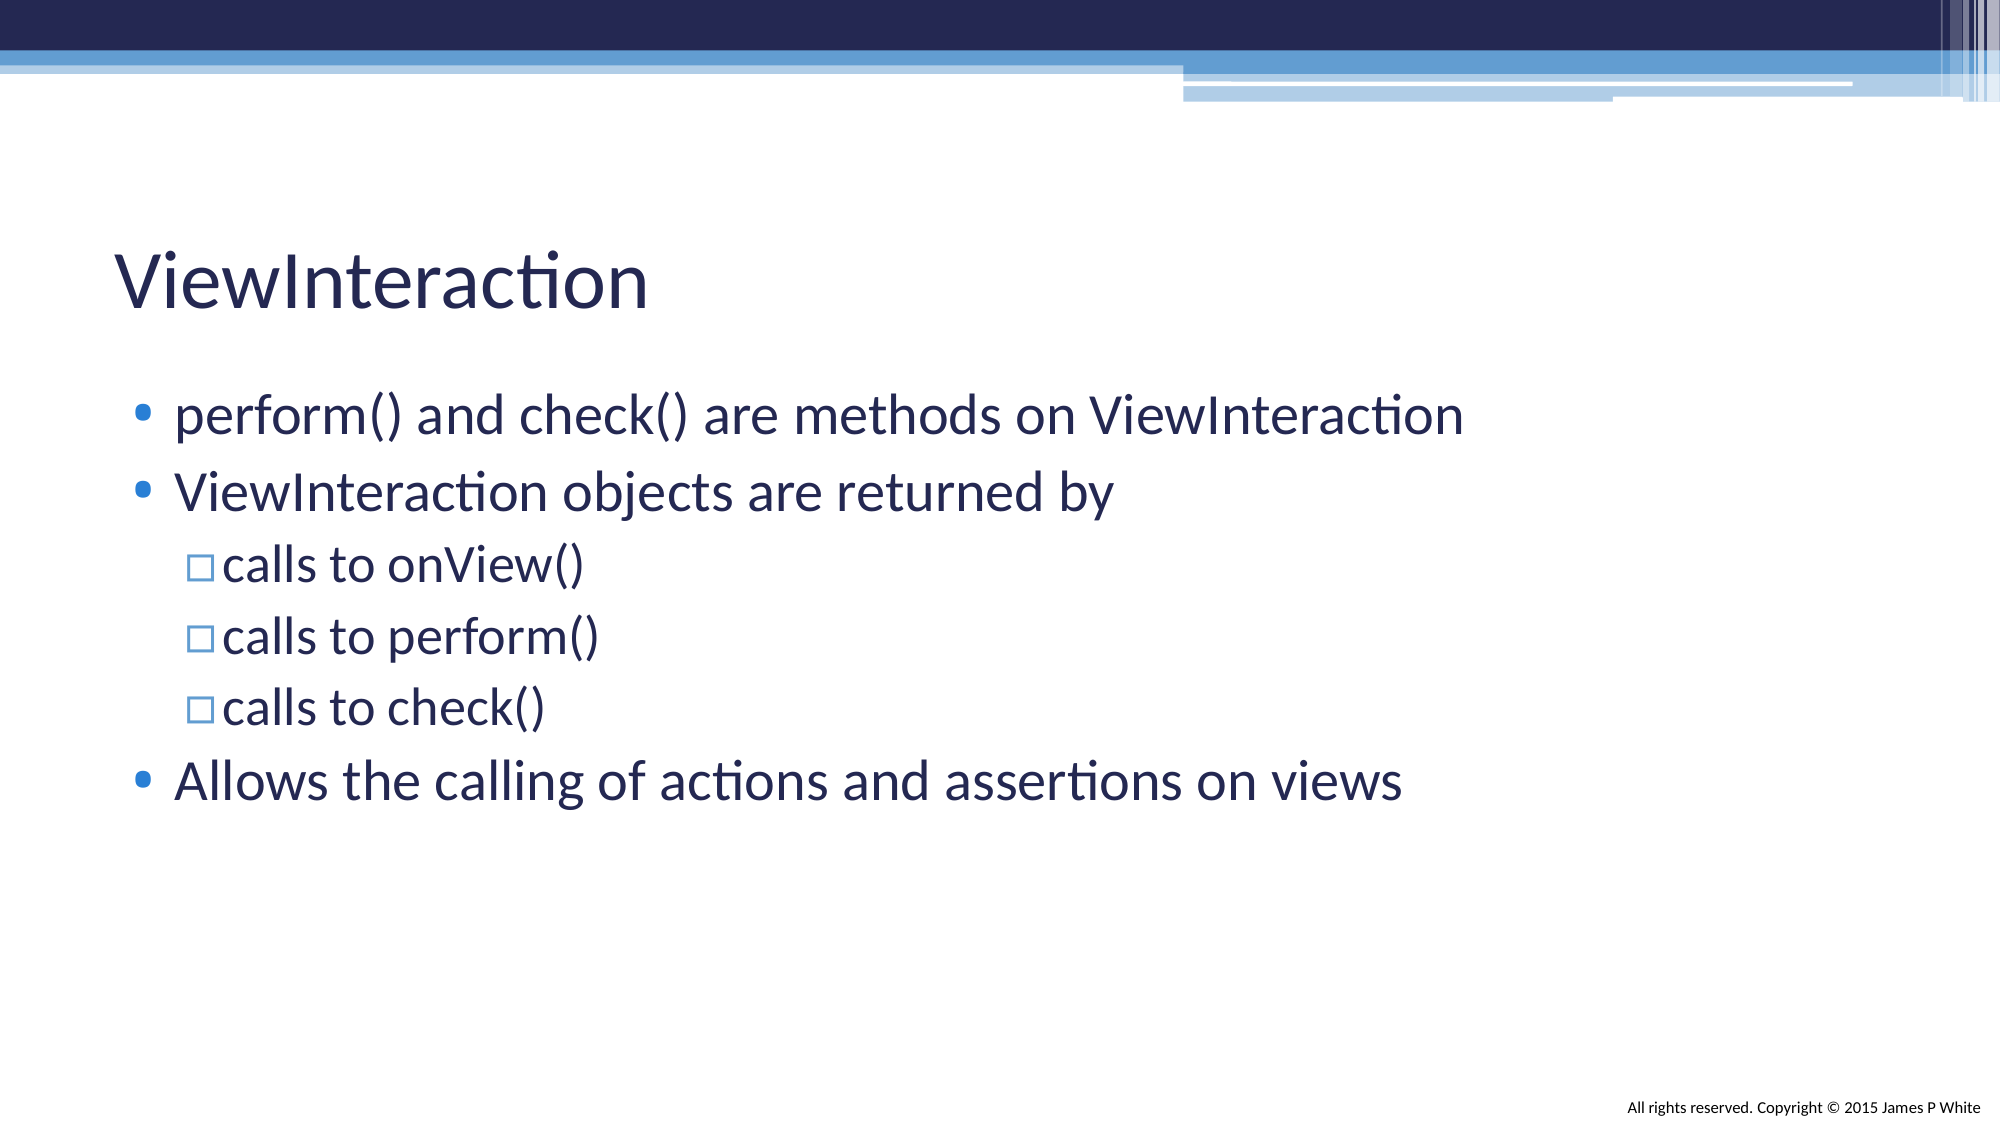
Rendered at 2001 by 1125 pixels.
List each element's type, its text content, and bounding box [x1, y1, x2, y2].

list perform() and check() are methods on ViewInteraction ViewInteraction objects are returned by calls to onView() calls to perform() calls to check() Allows the calling of actions and assertions on views [99, 368, 1900, 1079]
title ViewInteraction [99, 187, 1900, 363]
